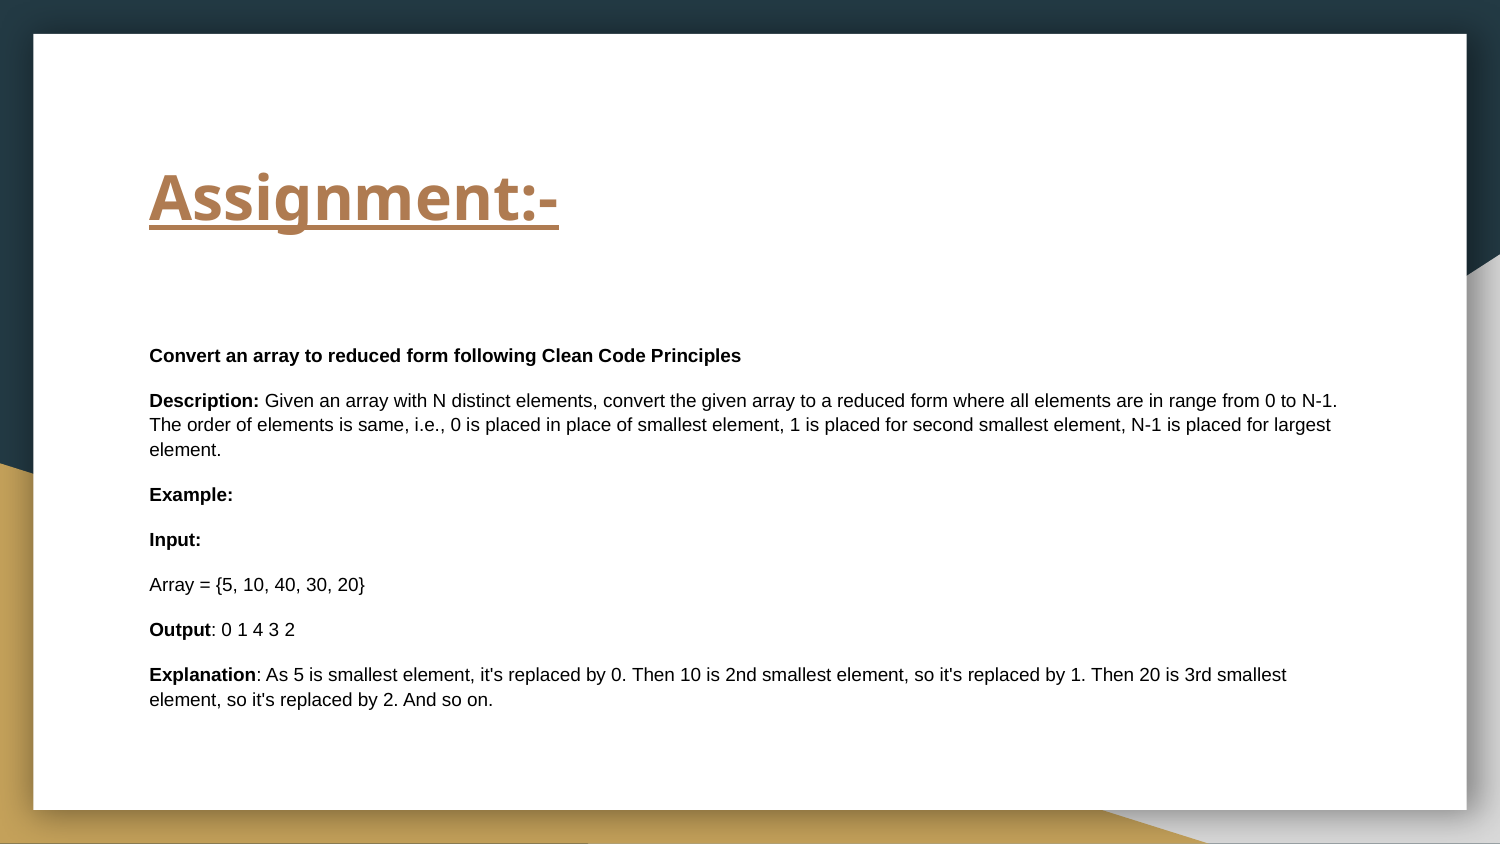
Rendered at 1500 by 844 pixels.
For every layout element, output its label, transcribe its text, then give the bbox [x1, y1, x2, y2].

title Assignment:- [134, 138, 1366, 296]
list Convert an array to reduced form following Clean Code Principles Description: Given an array with N distinct elements, convert the given array to a reduced form where all elements are in range from 0 to N-1. The order of elements is same, i.e., 0 is placed in place of smallest element, 1 is placed for second smallest element, N-1 is placed for largest element. Example: Input: Array = {5, 10, 40, 30, 20} Output: 0 1 4 3 2 Explanation: As 5 is smallest element, it's replaced by 0. Then 10 is 2nd smallest element, so it's replaced by 1. Then 20 is 3rd smallest element, so it's replaced by 2. And so on. [134, 326, 1366, 729]
